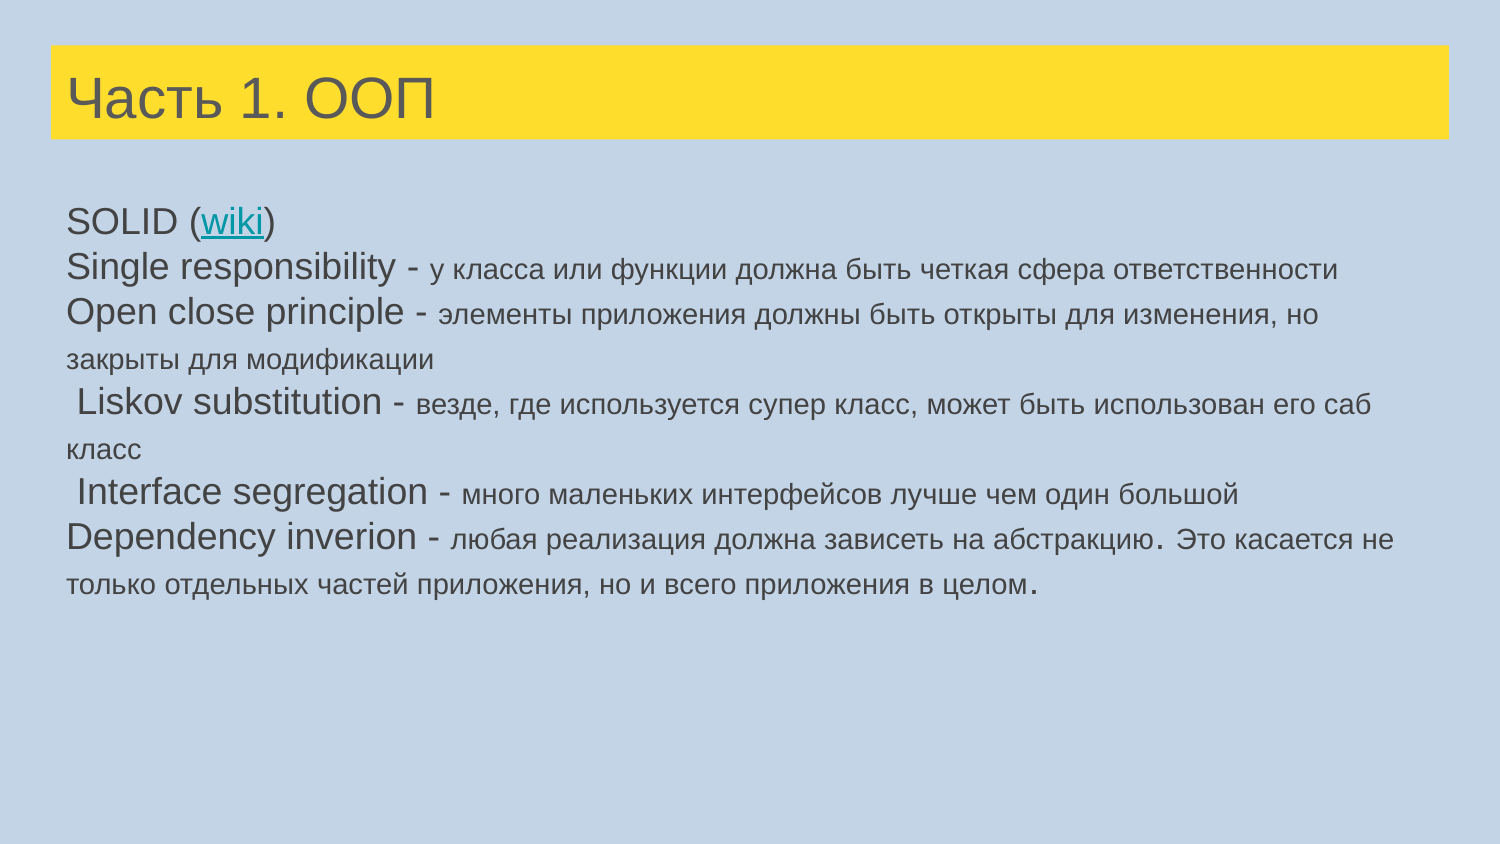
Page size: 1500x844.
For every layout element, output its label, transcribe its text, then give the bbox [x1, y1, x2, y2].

title Часть 1. ООП [51, 45, 1449, 140]
text_box SOLID (wiki) Single responsibility - у класса или функции должна быть четкая сфера ответственности Open close principle - элементы приложения должны быть открыты для изменения, но закрыты для модификации Liskov substitution - везде, где используется супер класс, может быть использован его саб класс Interface segregation - много маленьких интерфейсов лучше чем один большой Dependency inverion - любая реализация должна зависеть на абстракцию. Это касается не только отдельных частей приложения, но и всего приложения в целом. [51, 181, 1449, 606]
